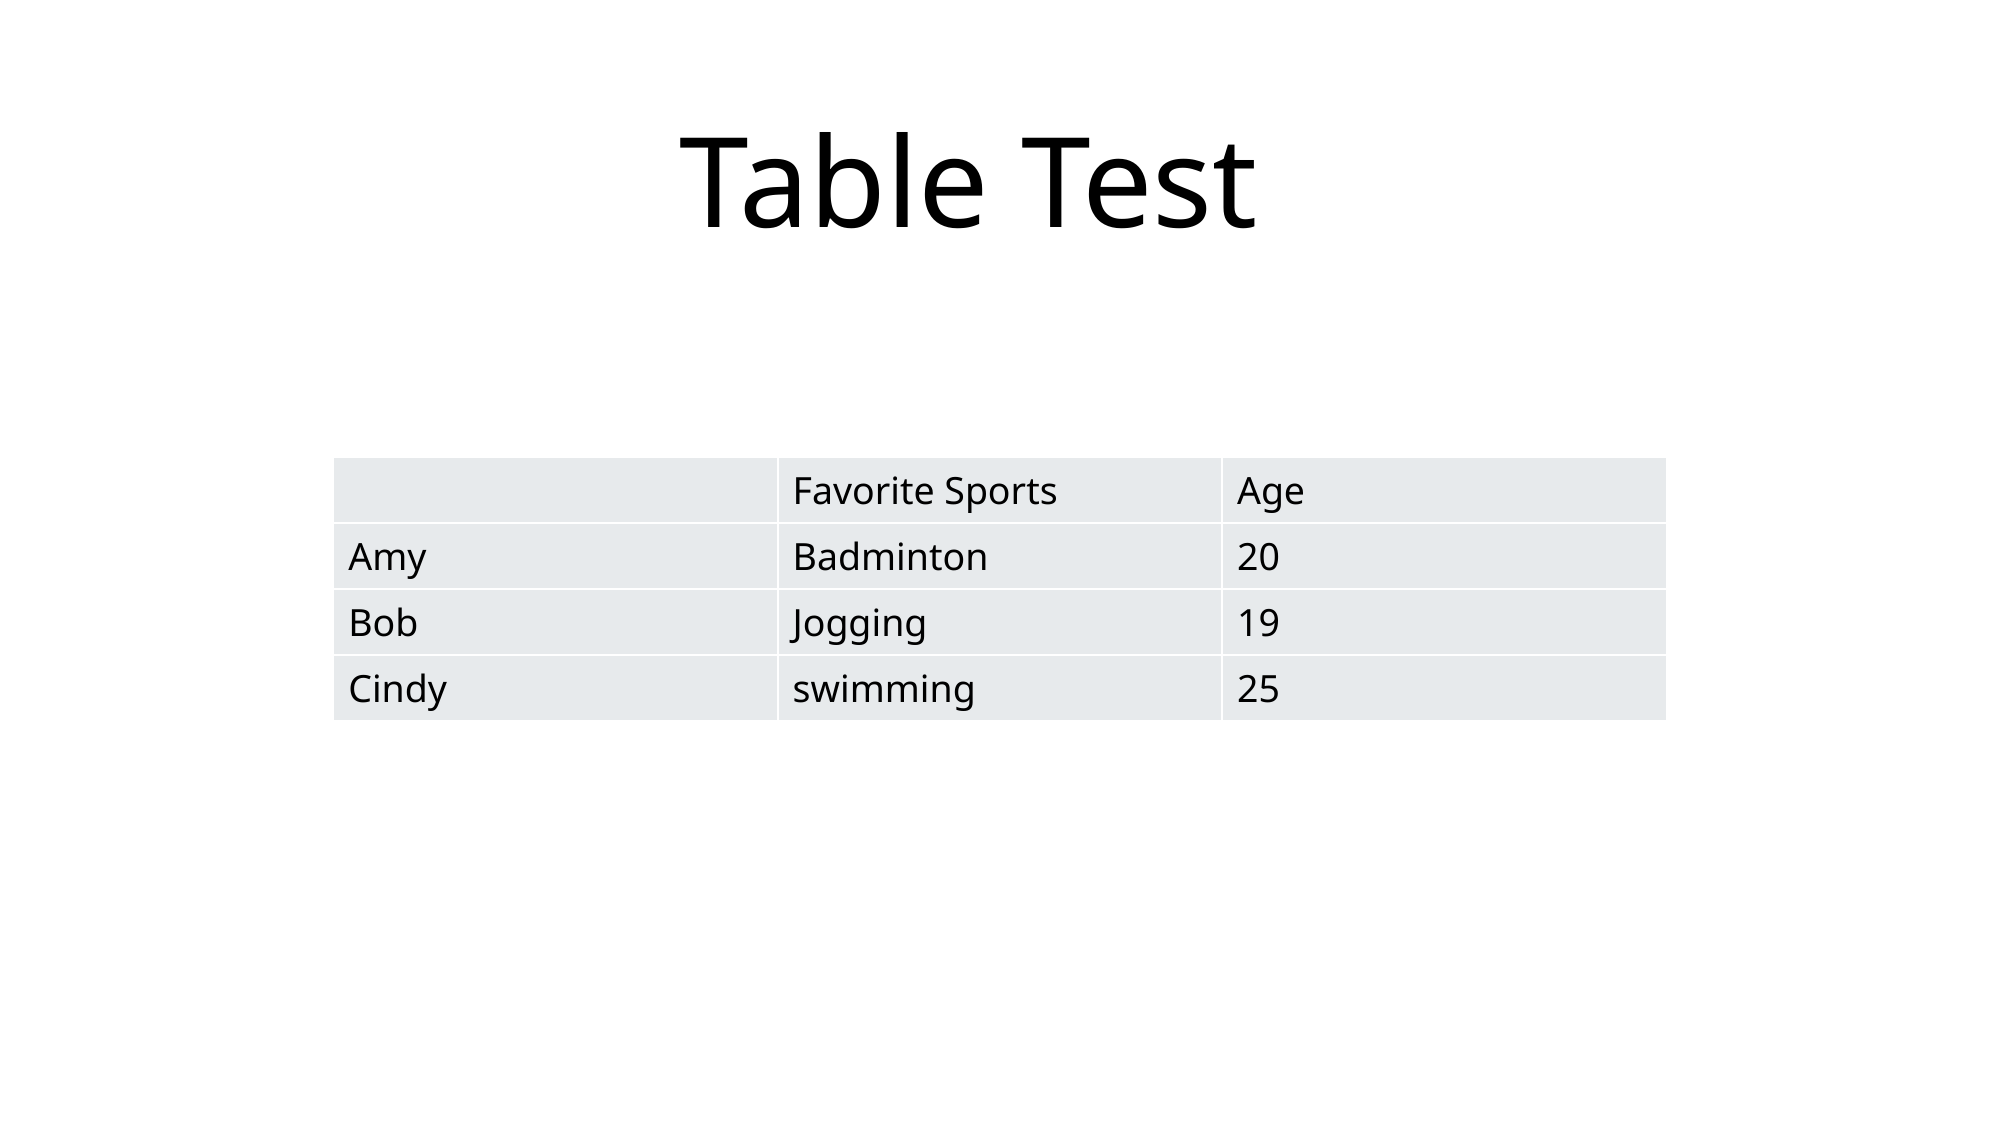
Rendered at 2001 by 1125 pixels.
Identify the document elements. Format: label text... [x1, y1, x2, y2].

table_cell Jogging [779, 590, 1221, 654]
table_header Favorite Sports [779, 458, 1221, 522]
title Table Test [219, 0, 1719, 263]
table_cell Cindy [334, 656, 777, 720]
table_cell Amy [334, 524, 777, 588]
table_cell swimming [779, 656, 1221, 720]
table_header [334, 458, 777, 522]
table_cell 25 [1223, 656, 1666, 720]
table_cell Bob [334, 590, 777, 654]
table_header Age [1223, 458, 1666, 522]
table_cell Badminton [779, 524, 1221, 588]
table_cell 19 [1223, 590, 1666, 654]
table_cell 20 [1223, 524, 1666, 588]
